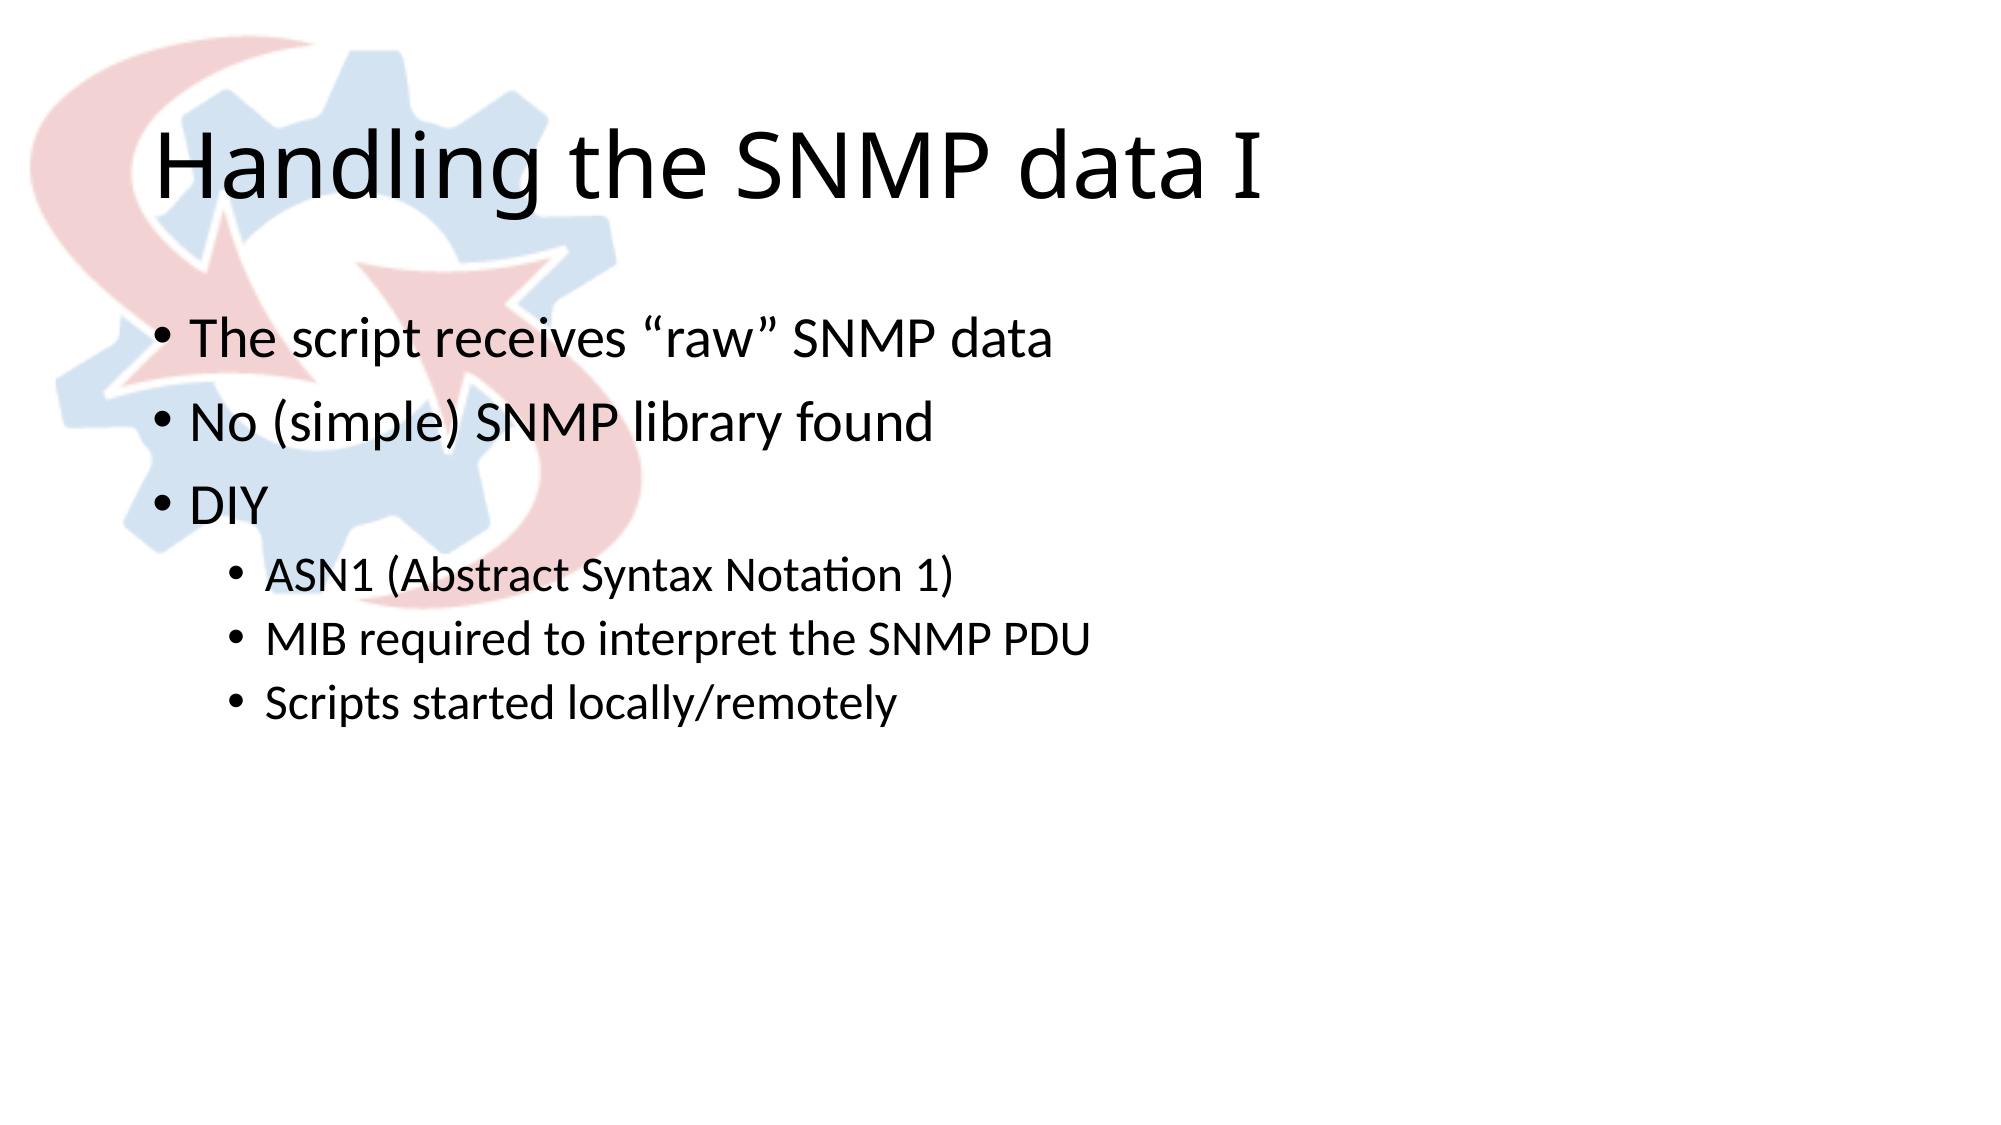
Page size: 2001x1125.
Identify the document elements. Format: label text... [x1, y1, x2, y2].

title Handling the SNMP data I [137, 59, 1863, 278]
list The script receives “raw” SNMP data No (simple) SNMP library found DIY ASN1 (Abstract Syntax Notation 1) MIB required to interpret the SNMP PDU Scripts started locally/remotely [137, 299, 1863, 1014]
